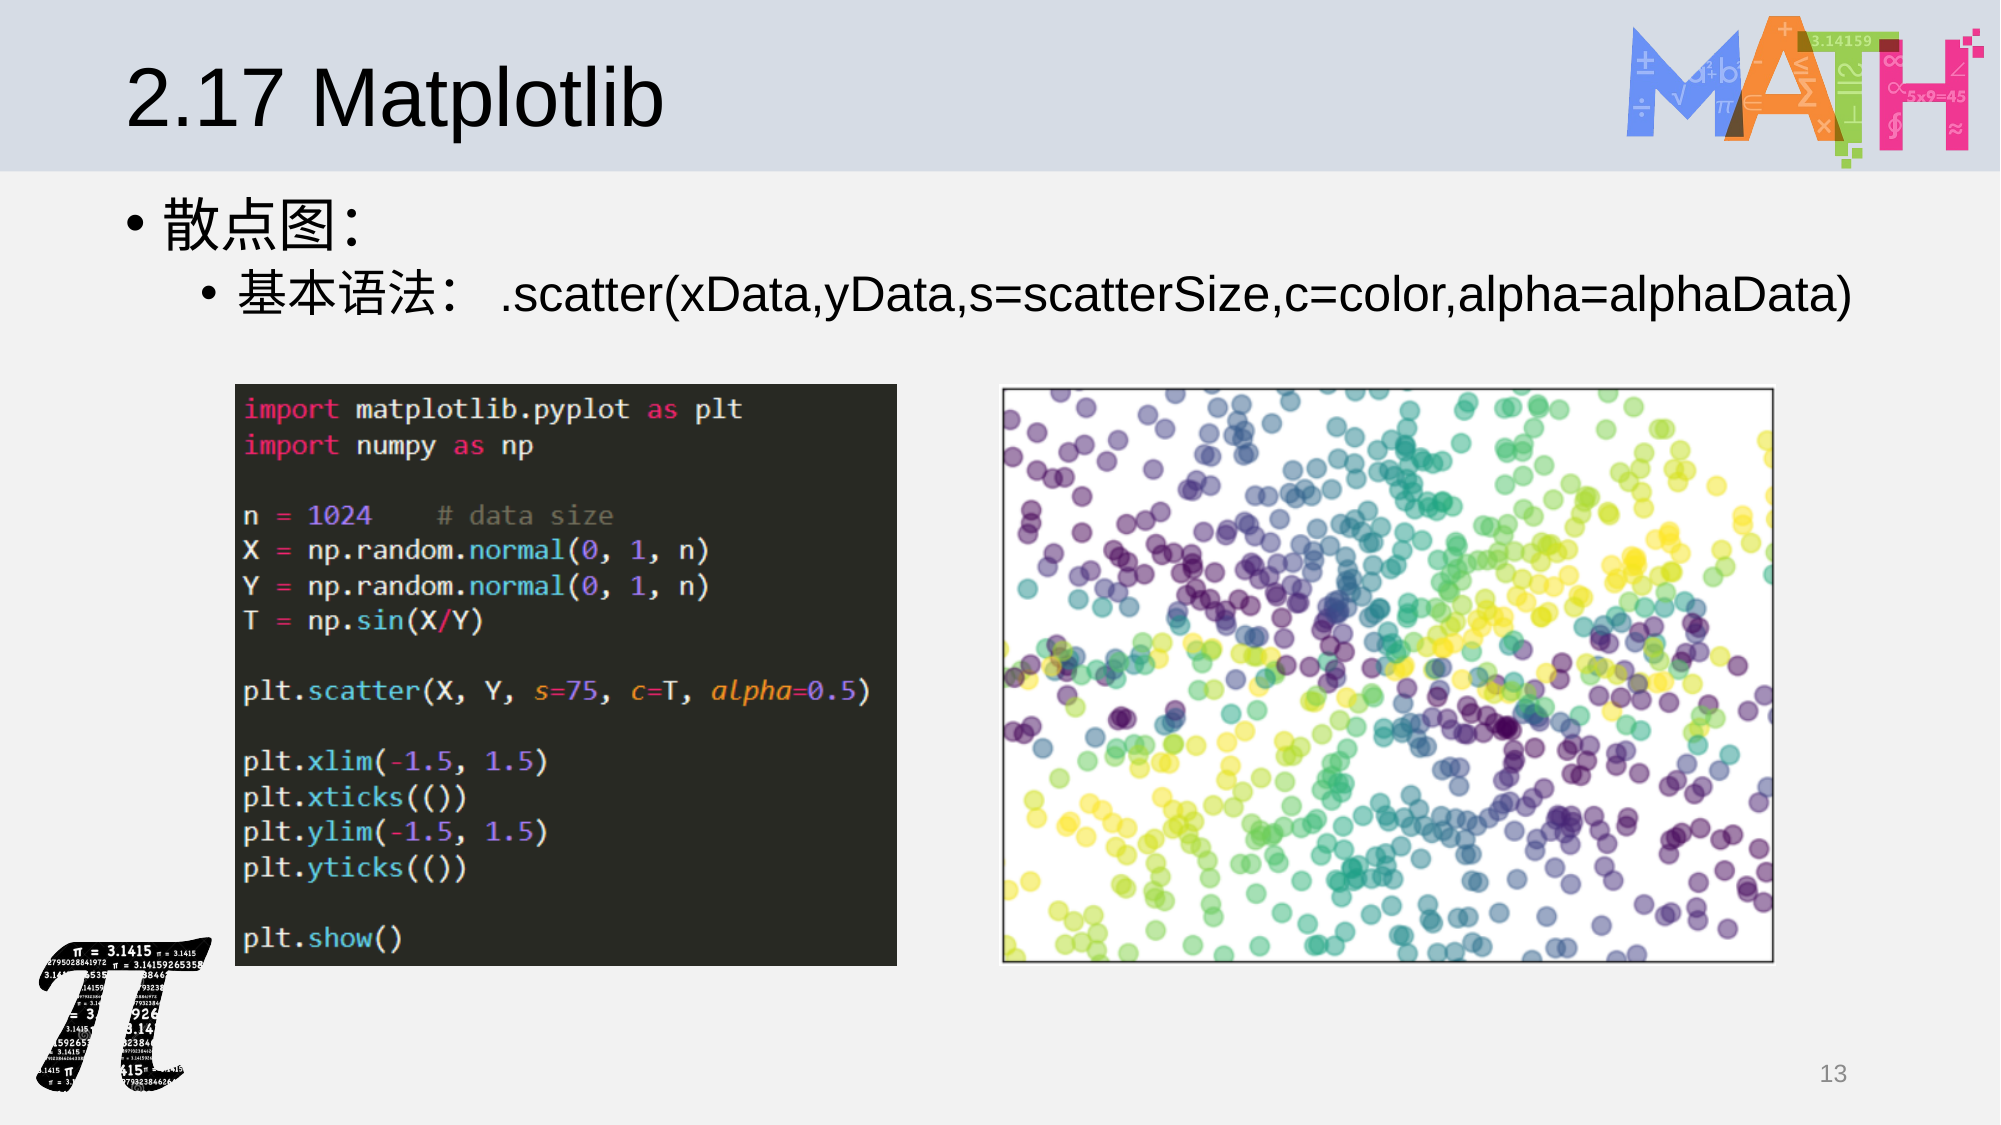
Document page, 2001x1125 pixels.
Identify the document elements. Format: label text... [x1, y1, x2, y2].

slide_number 13 [1412, 1043, 1863, 1103]
picture [999, 384, 1776, 966]
picture [1626, 15, 1984, 169]
title 2.17 Matplotlib [109, 18, 1890, 153]
picture [36, 937, 212, 1092]
picture [235, 384, 897, 966]
list 散点图： 基本语法：.scatter(xData,yData,s=scatterSize,c=color,alpha=alphaData) [109, 180, 1890, 1043]
